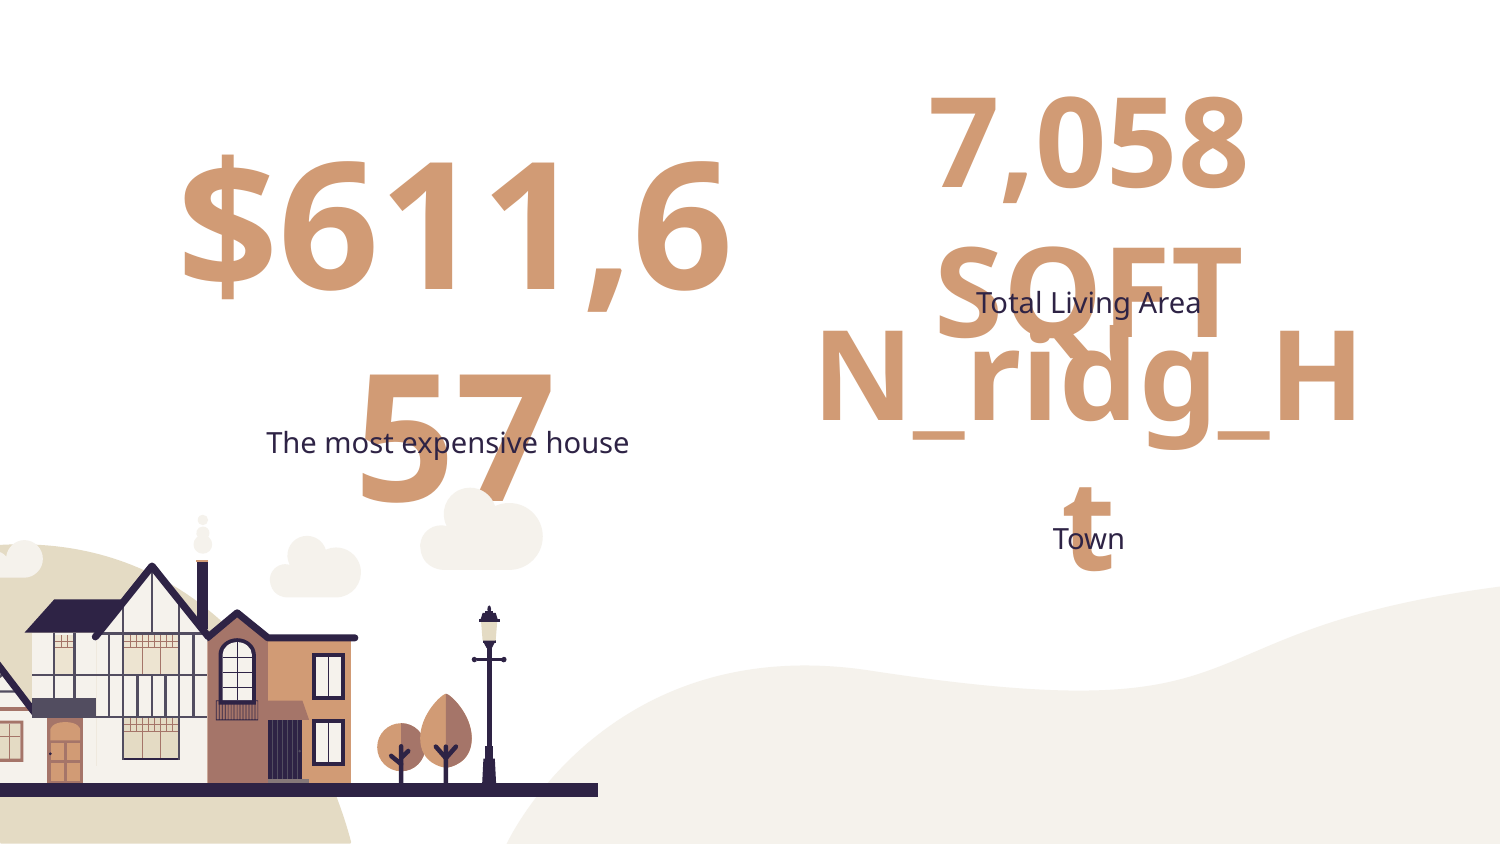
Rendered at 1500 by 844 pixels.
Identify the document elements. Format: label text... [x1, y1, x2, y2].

subtitle Town [833, 497, 1346, 579]
title 7,058 SQFT [769, 125, 1409, 301]
subtitle The most expensive house [162, 400, 749, 482]
subtitle Total Living Area [833, 260, 1346, 342]
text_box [0, 412, 599, 797]
title $611,657 [114, 237, 797, 412]
title N_ridg_Ht [769, 362, 1409, 528]
